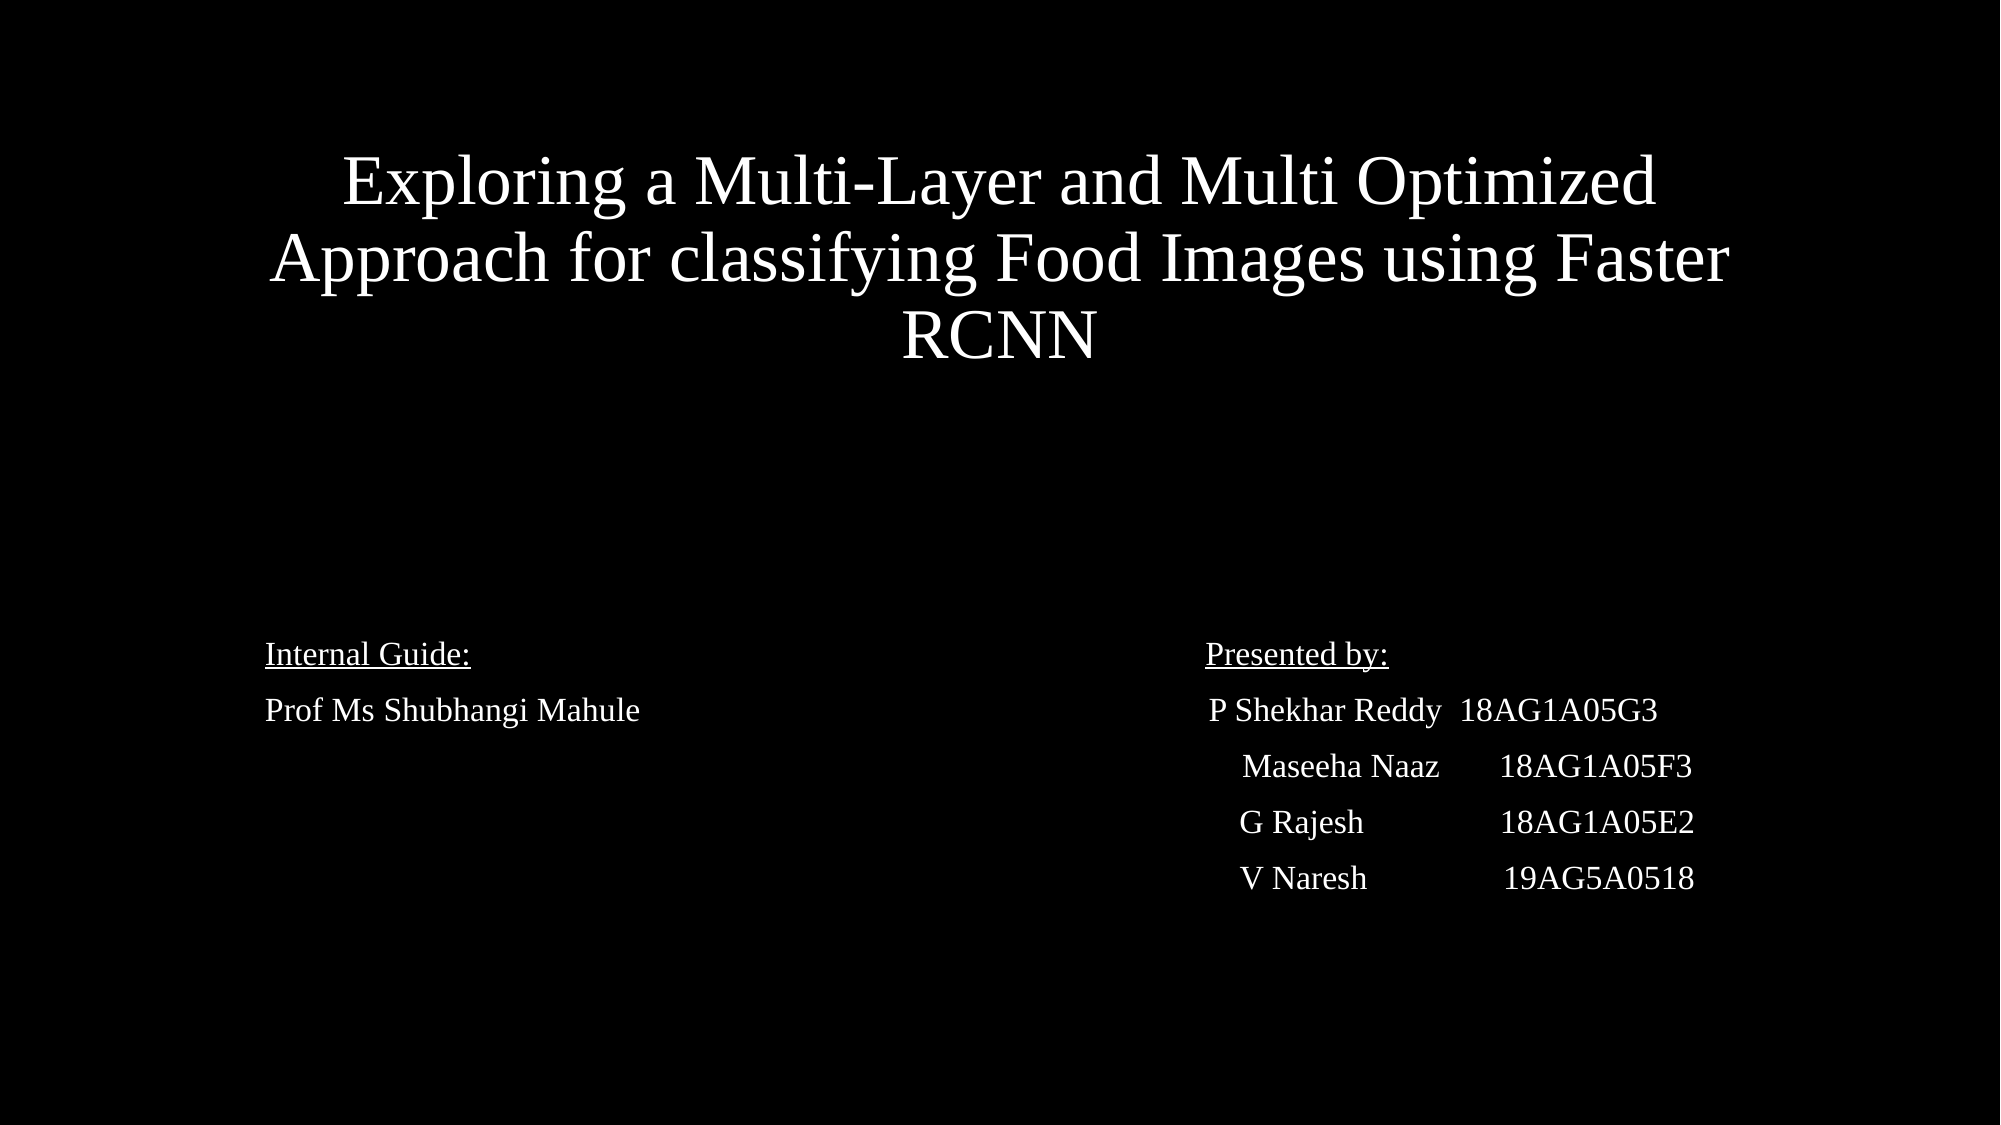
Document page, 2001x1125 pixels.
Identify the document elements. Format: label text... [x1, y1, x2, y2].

subtitle Exploring a Multi-Layer and Multi Optimized Approach for classifying Food Images using Faster RCNN Internal Guide: Presented by: Prof Ms Shubhangi Mahule P Shekhar Reddy 18AG1A05G3 Maseeha Naaz 18AG1A05F3 G Rajesh 18AG1A05E2 V Naresh 19AG5A0518 [249, 135, 1750, 1020]
